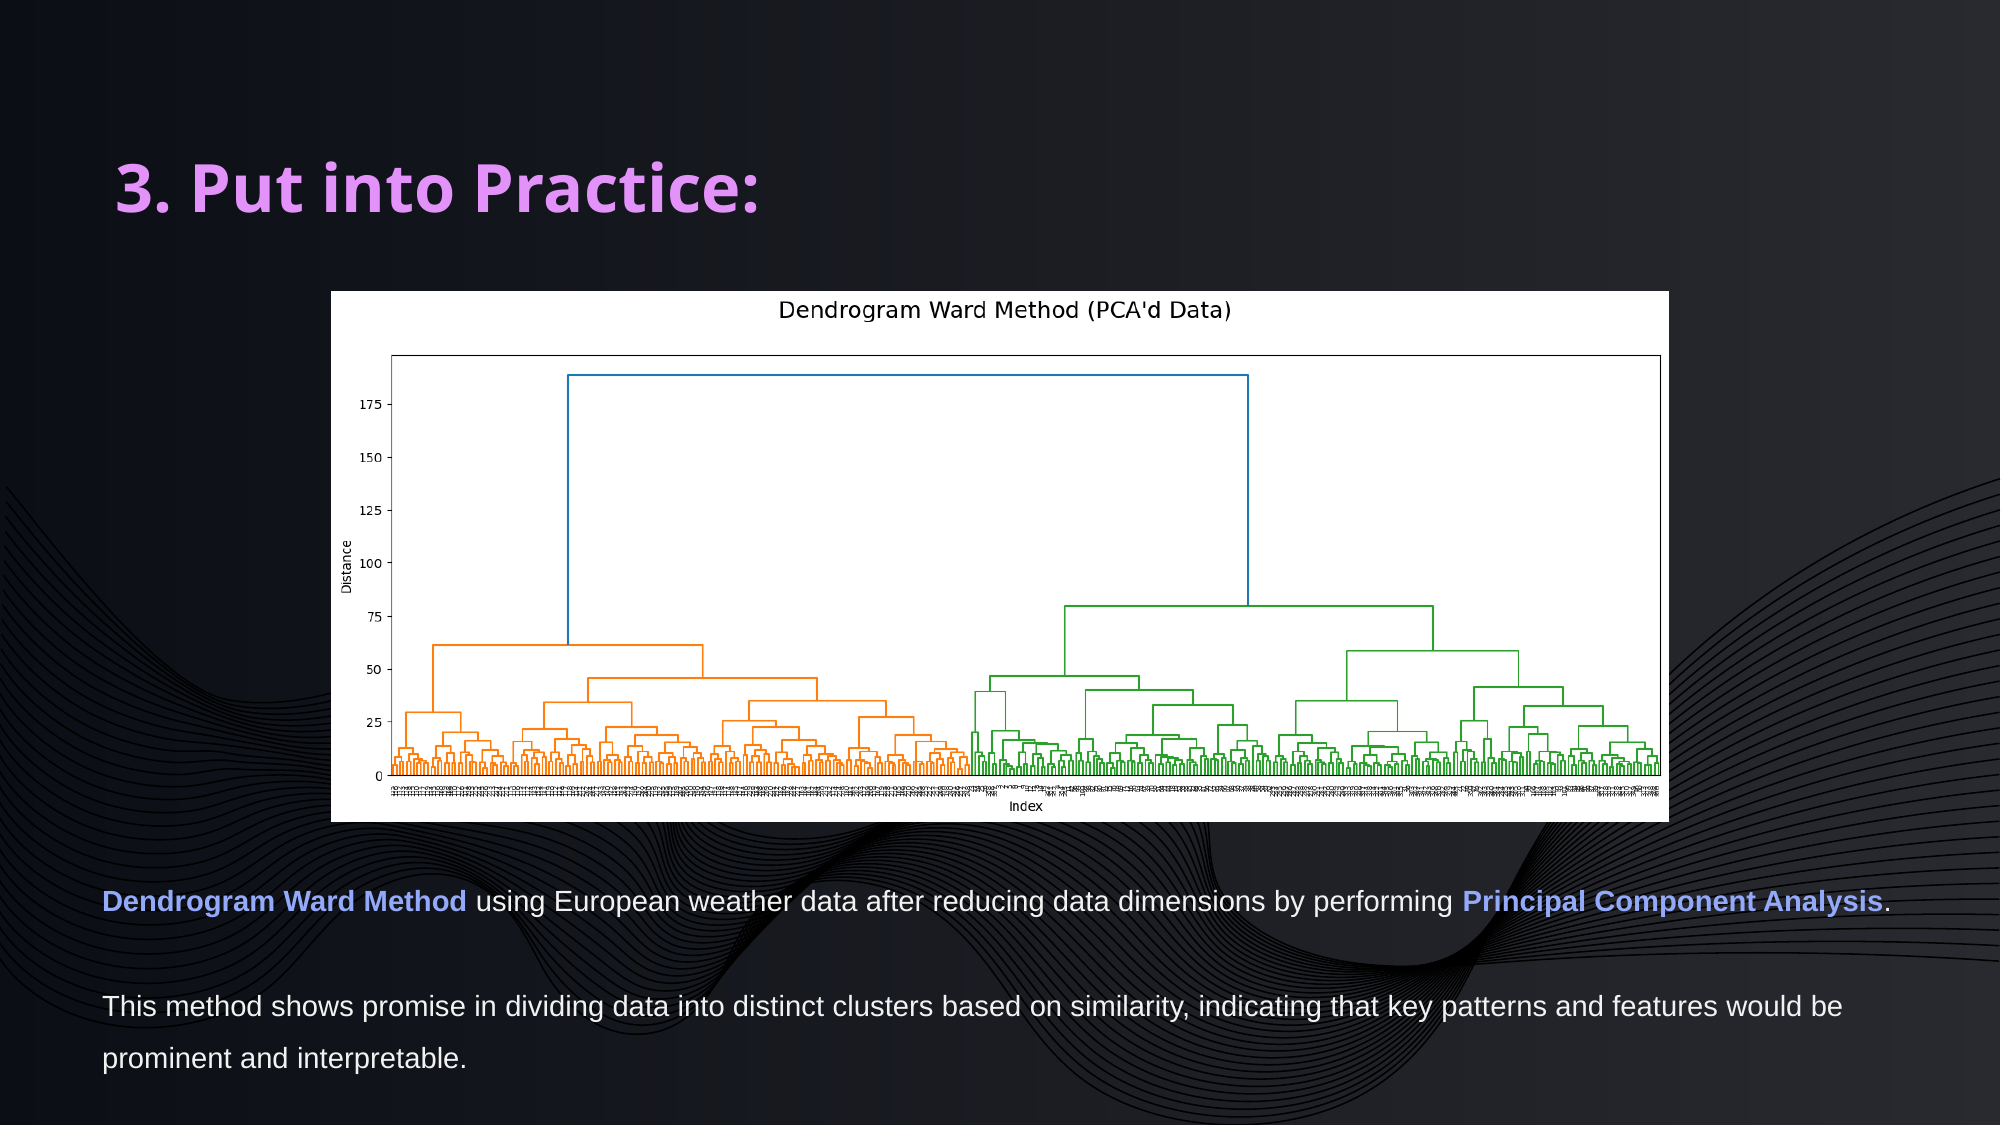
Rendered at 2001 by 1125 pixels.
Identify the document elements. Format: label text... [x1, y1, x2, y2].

text_box Dendrogram Ward Method using European weather data after reducing data dimensions by performing Principal Component Analysis. This method shows promise in dividing data into distinct clusters based on similarity, indicating that key patterns and features would be prominent and interpretable. [87, 857, 1913, 1082]
text_box 3. Put into Practice: [100, 138, 1433, 233]
picture [331, 290, 1669, 822]
